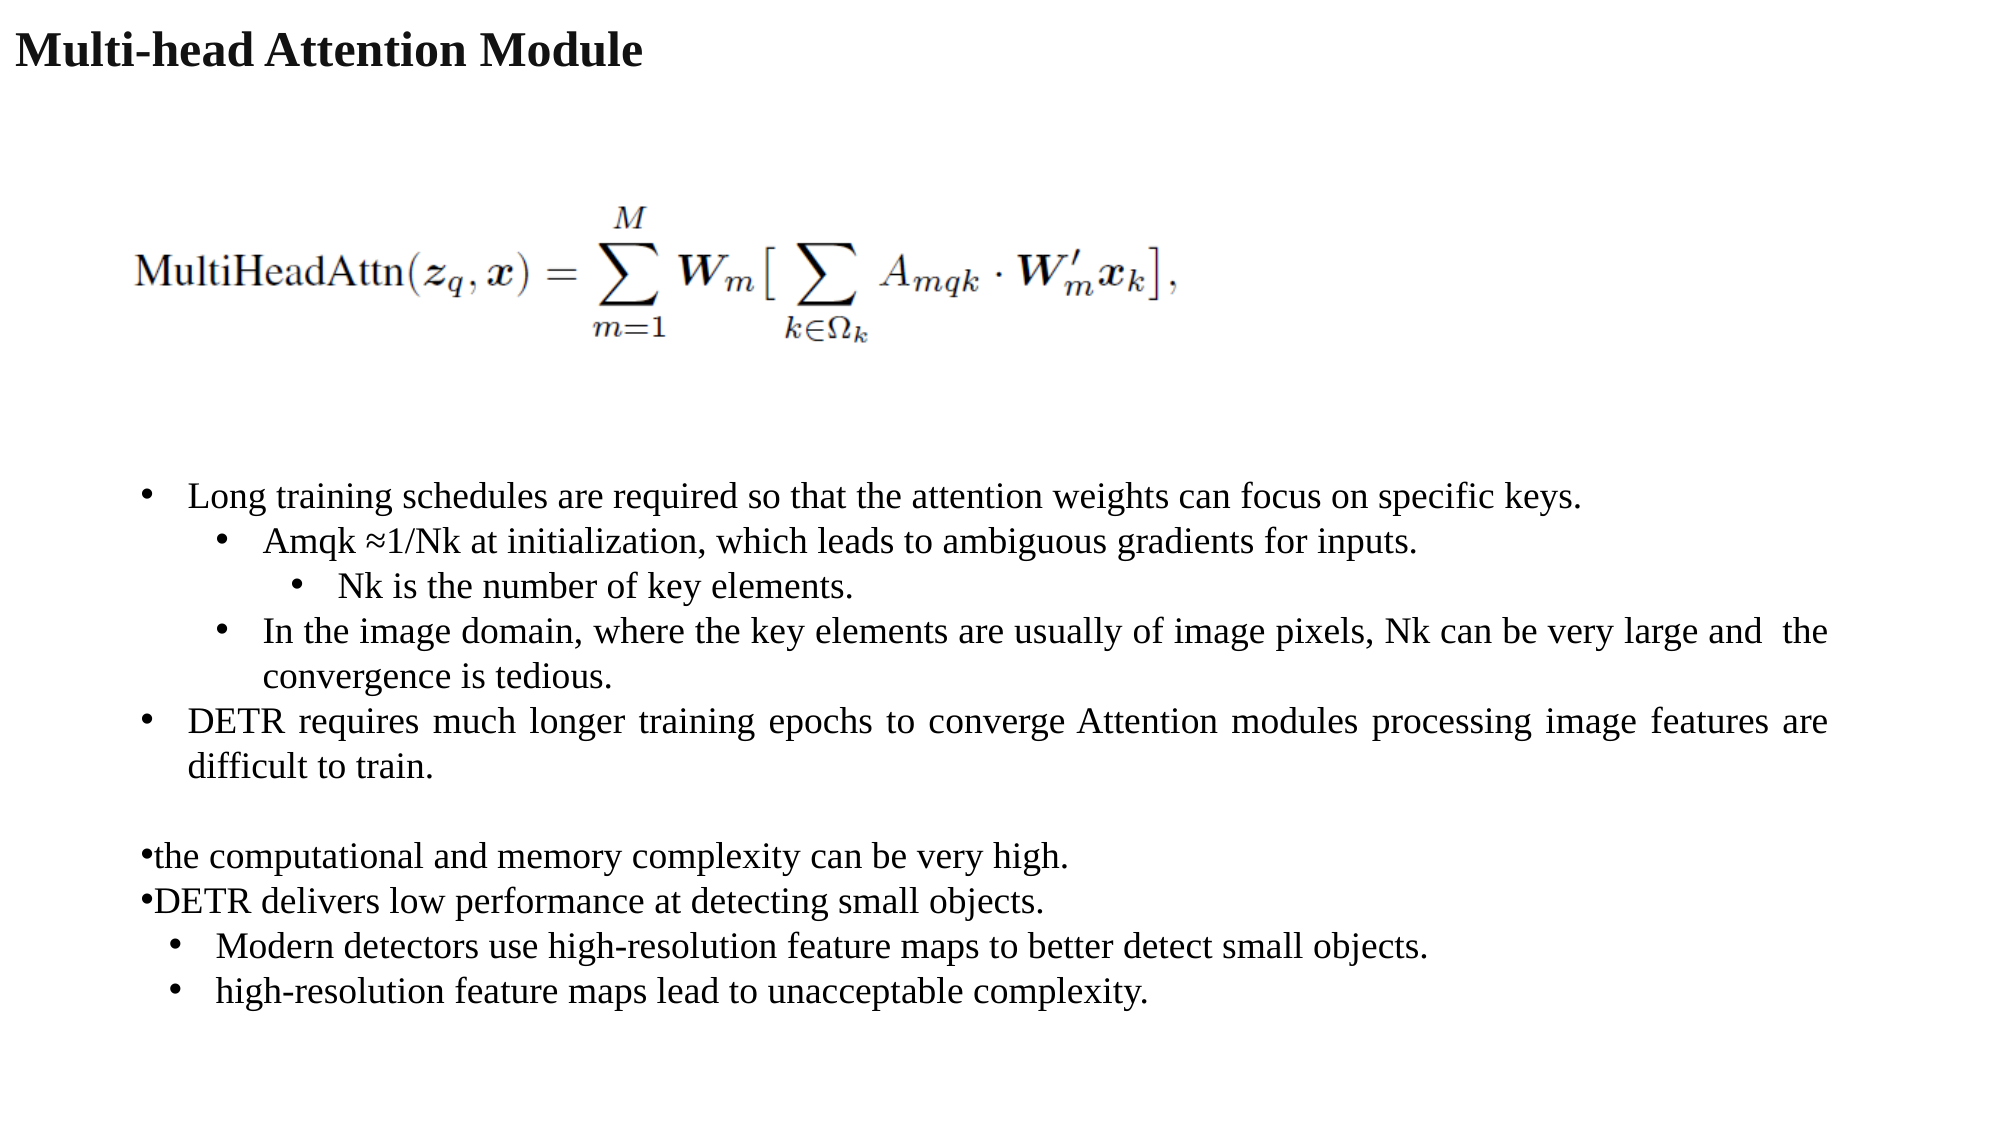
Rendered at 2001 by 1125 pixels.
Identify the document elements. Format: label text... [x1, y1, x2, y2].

text_box Long training schedules are required so that the attention weights can focus on specific keys. Amqk ≈1/Nk at initialization, which leads to ambiguous gradients for inputs. Nk is the number of key elements. In the image domain, where the key elements are usually of image pixels, Nk can be very large and the convergence is tedious. DETR requires much longer training epochs to converge Attention modules processing image features are difficult to train. the computational and memory complexity can be very high. DETR delivers low performance at detecting small objects. Modern detectors use high-resolution feature maps to better detect small objects. high-resolution feature maps lead to unacceptable complexity. [125, 463, 1846, 1018]
text_box Multi-head Attention Module [0, 9, 673, 84]
picture [125, 198, 1191, 350]
